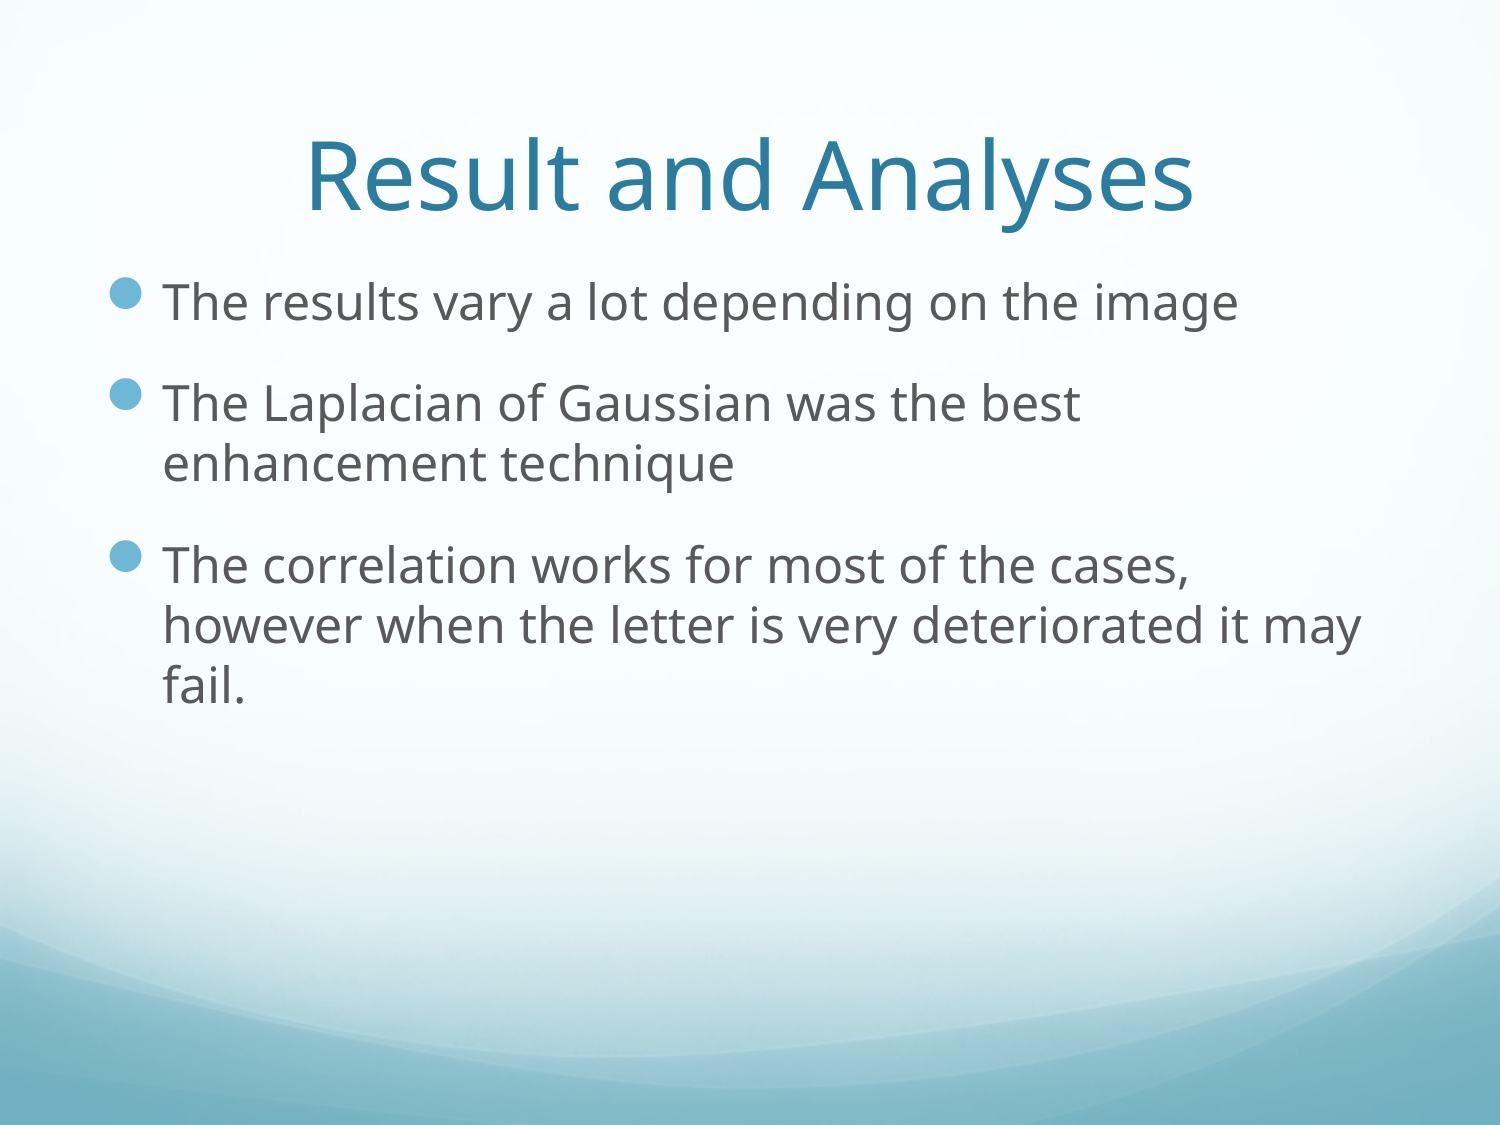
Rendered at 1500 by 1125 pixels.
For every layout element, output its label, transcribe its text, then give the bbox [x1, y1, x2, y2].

list The results vary a lot depending on the image The Laplacian of Gaussian was the best enhancement technique The correlation works for most of the cases, however when the letter is very deteriorated it may fail. [90, 262, 1410, 975]
title Result and Analyses [90, 17, 1410, 237]
